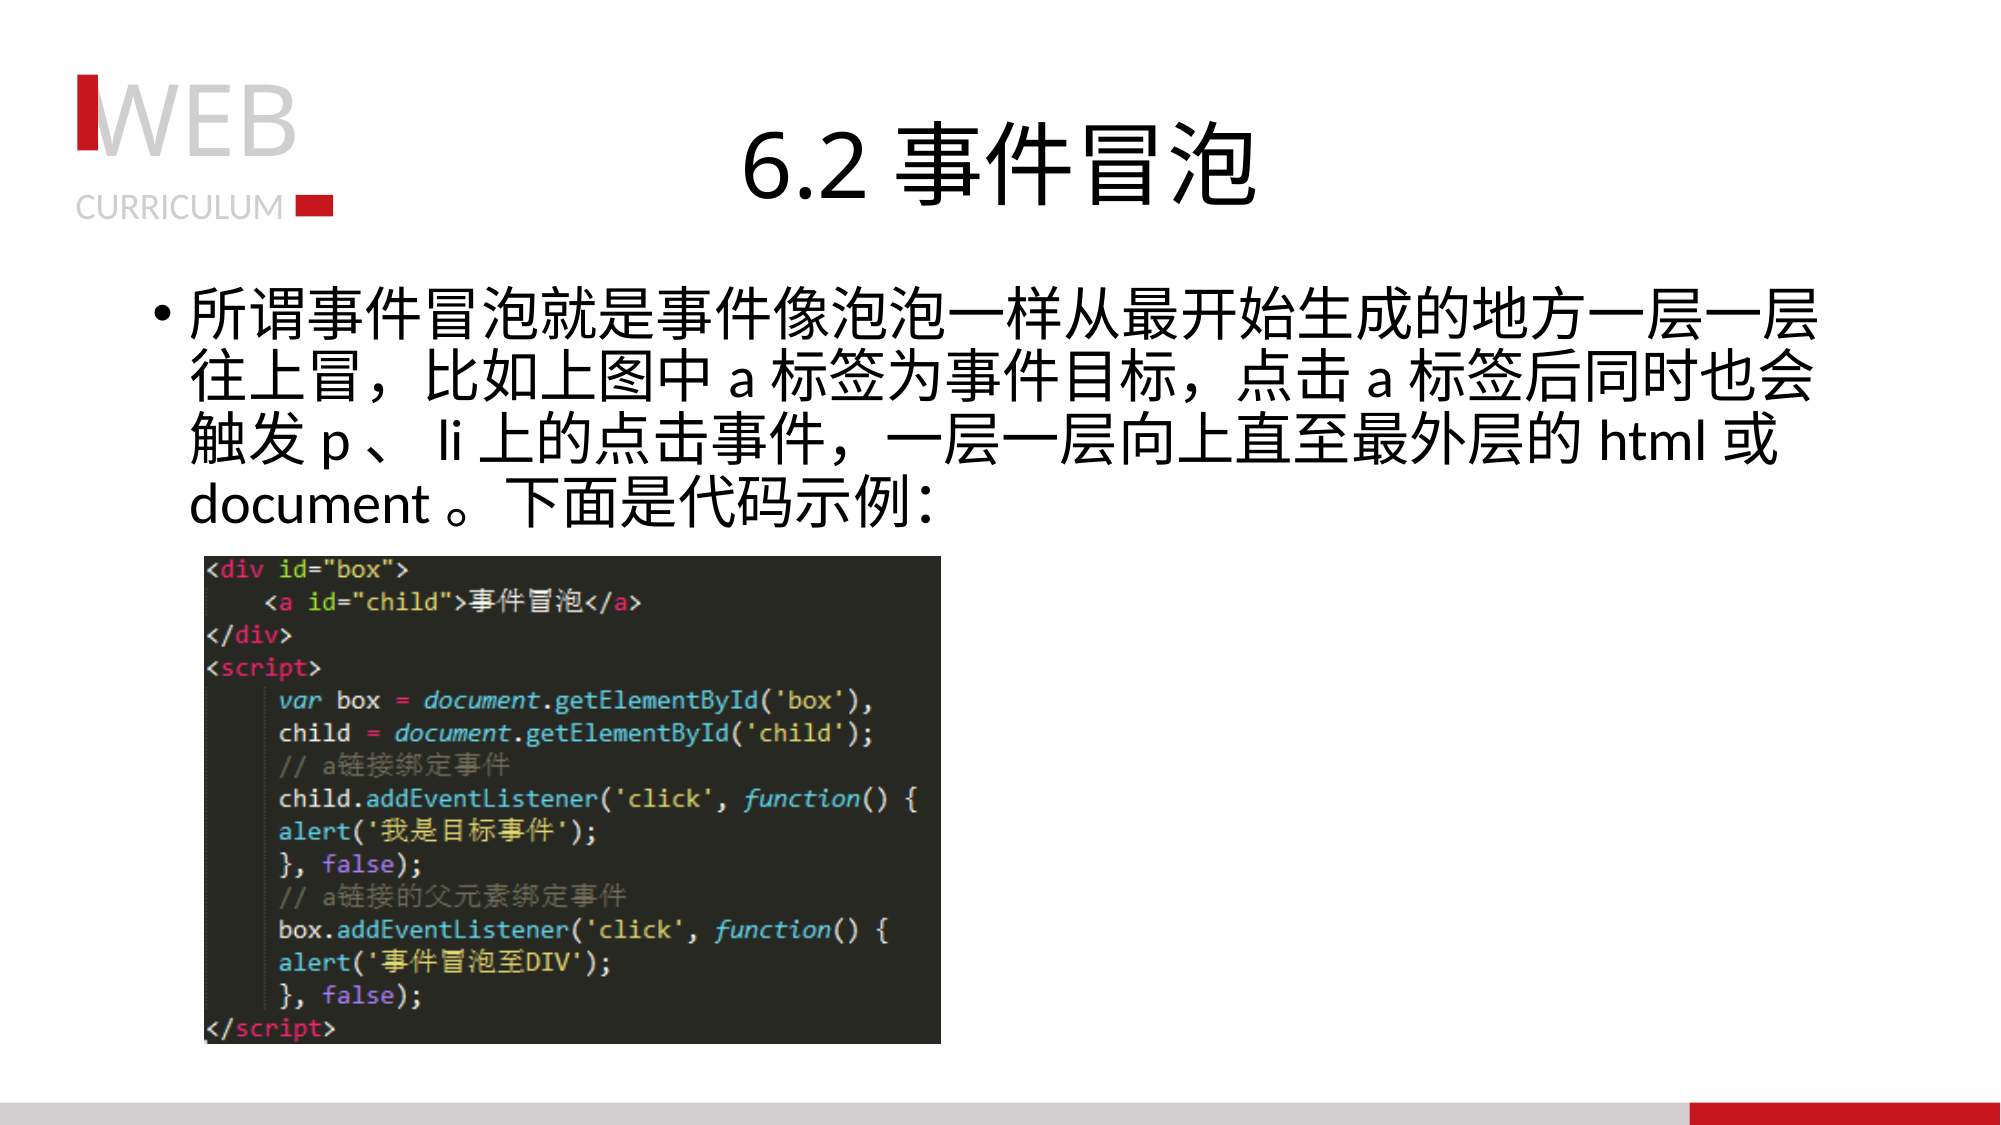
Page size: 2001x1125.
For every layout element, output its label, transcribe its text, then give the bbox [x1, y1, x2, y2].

title 6.2事件冒泡 [137, 59, 1863, 277]
picture [204, 556, 941, 1044]
list 所谓事件冒泡就是事件像泡泡一样从最开始生成的地方一层一层往上冒，比如上图中a标签为事件目标，点击a标签后同时也会触发p、li上的点击事件，一层一层向上直至最外层的html或document。下面是代码示例： [137, 277, 1863, 992]
